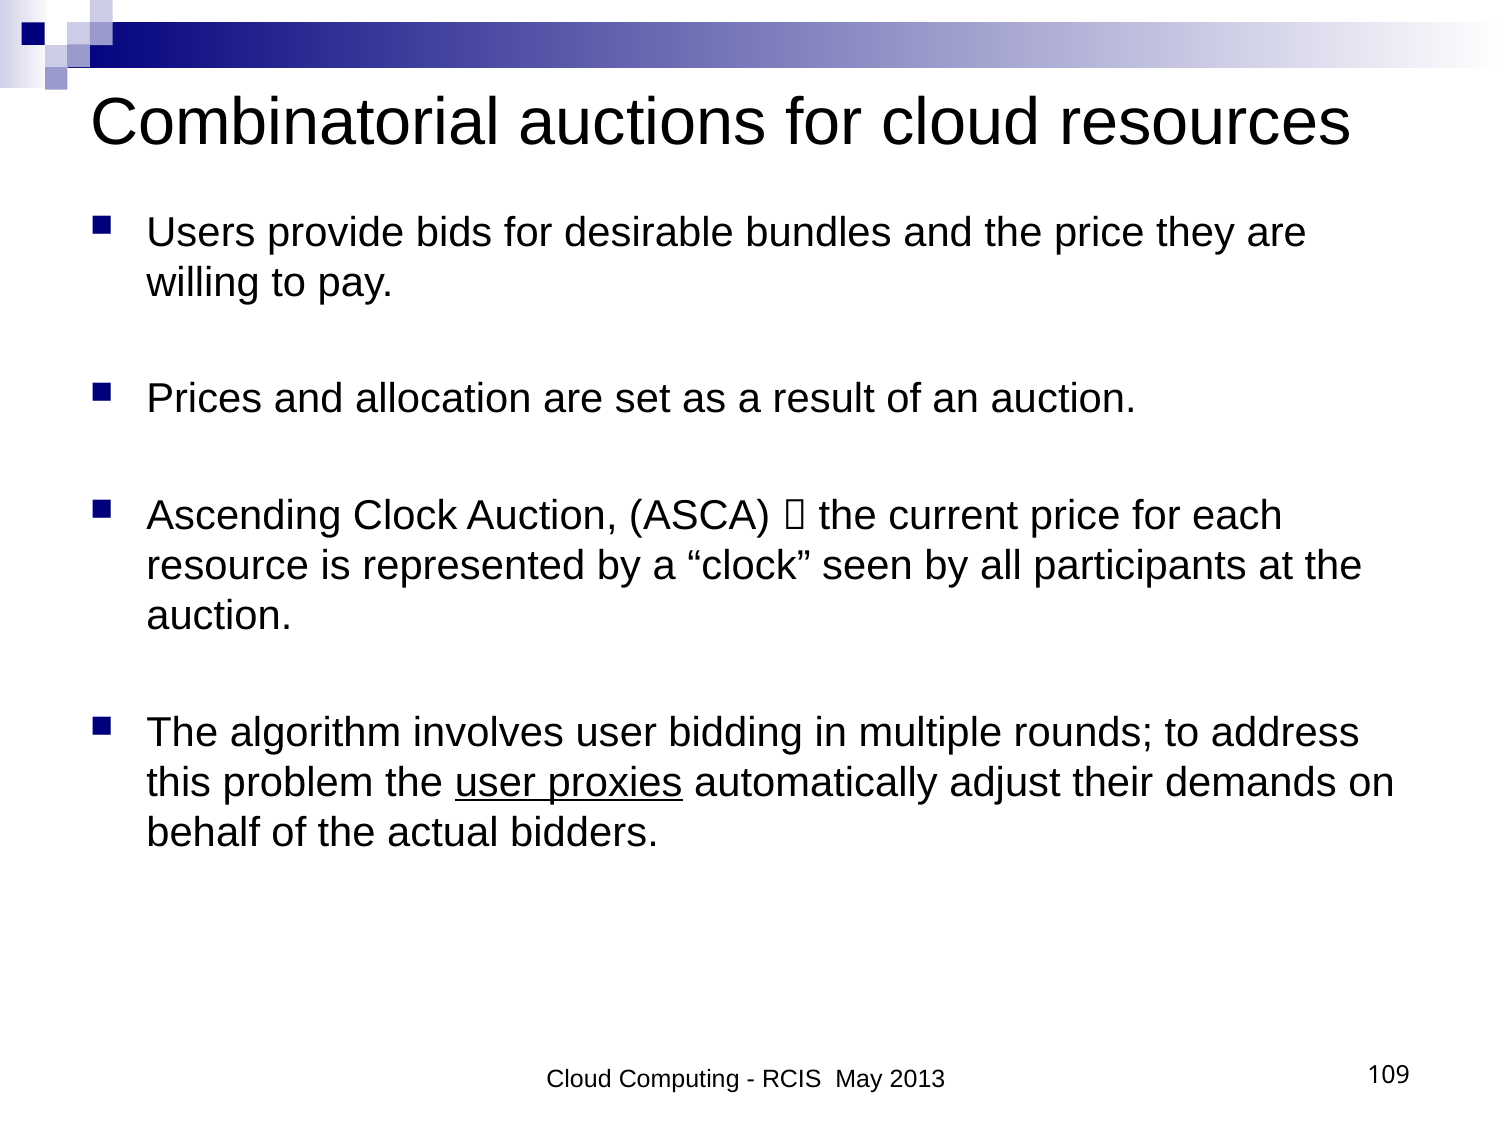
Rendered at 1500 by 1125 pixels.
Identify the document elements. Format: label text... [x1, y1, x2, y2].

slide_number 109 [1074, 1024, 1426, 1101]
title Combinatorial auctions for cloud resources [74, 74, 1426, 162]
footer Cloud Computing - RCIS May 2013 [512, 1024, 988, 1101]
list Users provide bids for desirable bundles and the price they are willing to pay. Prices and allocation are set as a result of an auction. Ascending Clock Auction, (ASCA)  the current price for each resource is represented by a “clock” seen by all participants at the auction. The algorithm involves user bidding in multiple rounds; to address this problem the user proxies automatically adjust their demands on behalf of the actual bidders. [74, 196, 1426, 963]
